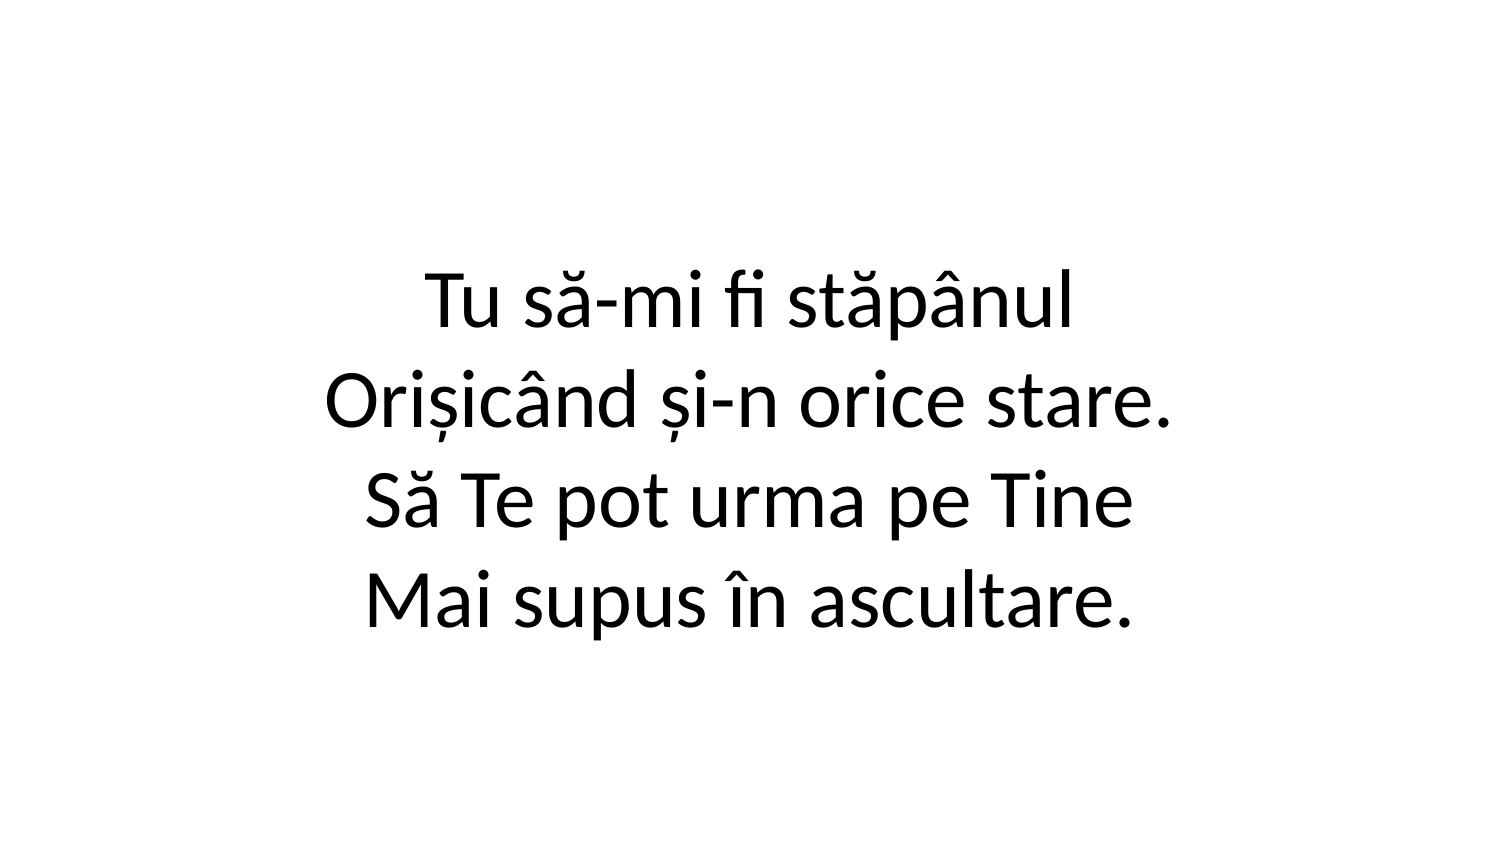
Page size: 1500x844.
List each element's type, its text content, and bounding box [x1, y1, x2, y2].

text_box Tu să-mi fi stăpânul Orișicând și-n orice stare. Să Te pot urma pe Tine Mai supus în ascultare. [309, 192, 1191, 652]
